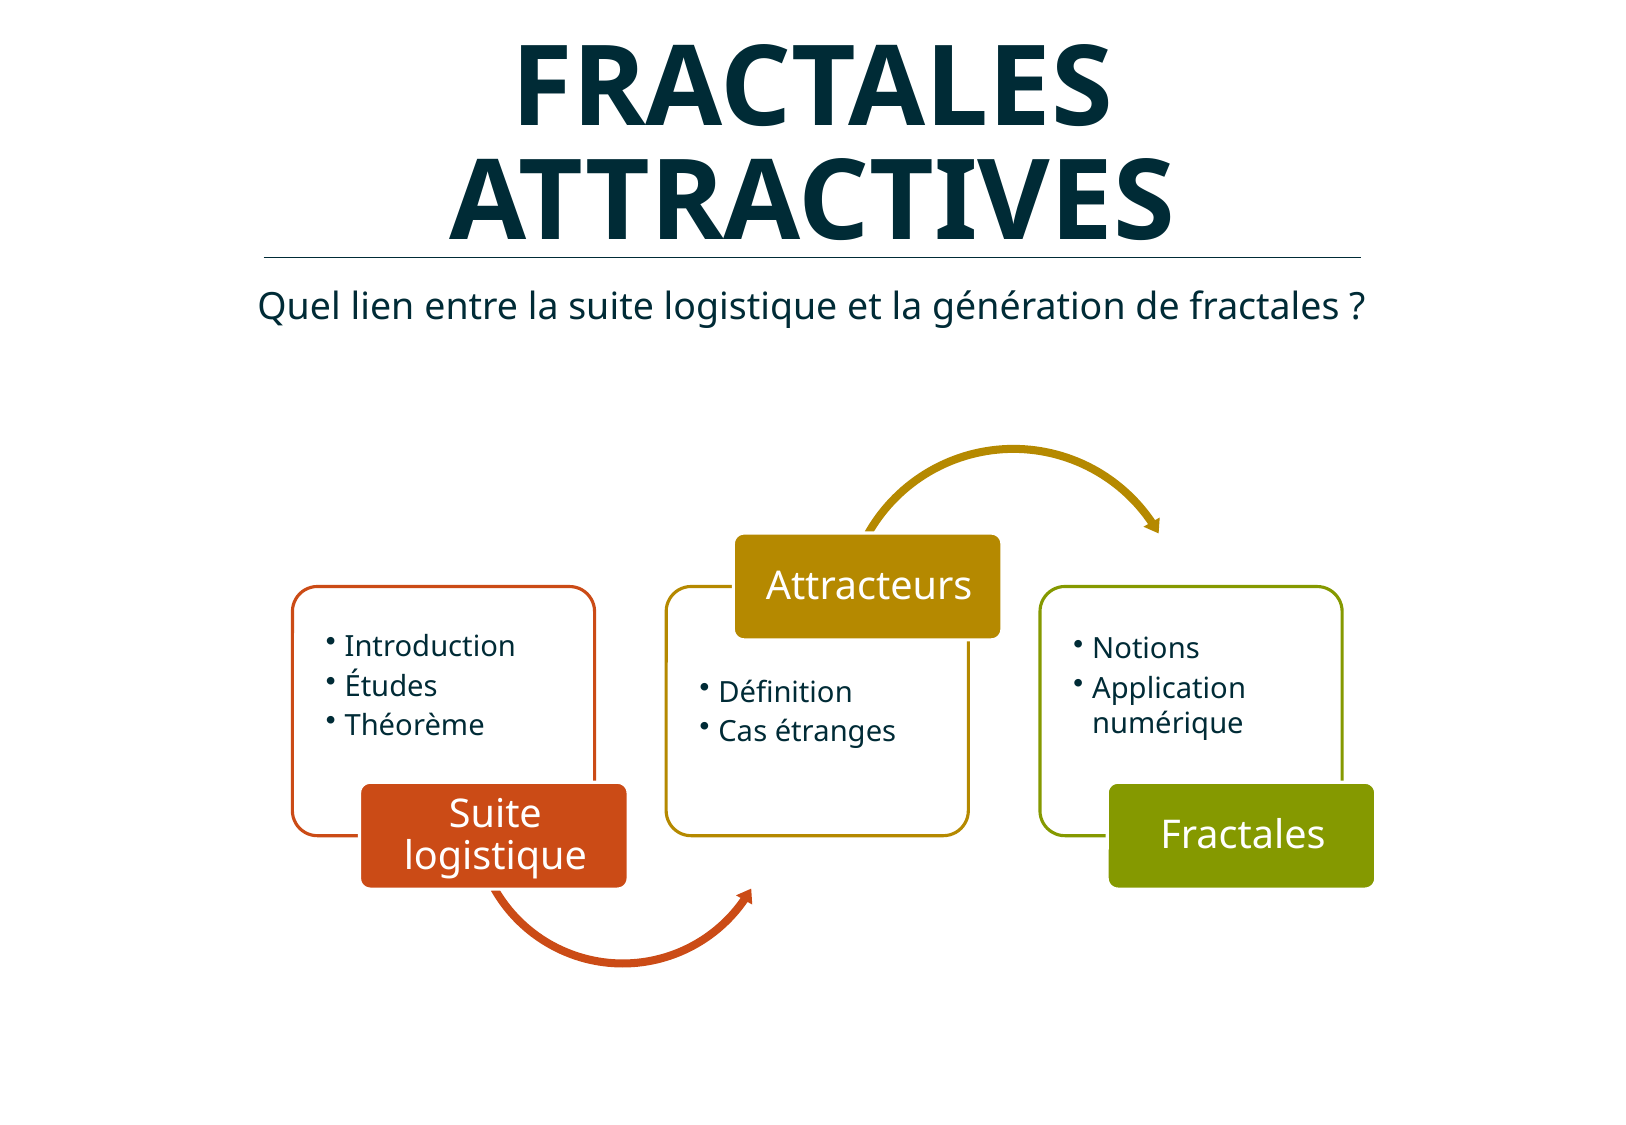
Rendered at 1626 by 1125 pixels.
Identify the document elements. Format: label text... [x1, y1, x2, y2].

subtitle Quel lien entre la suite logistique et la génération de fractales ? [227, 279, 1397, 508]
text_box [292, 349, 1376, 1073]
title Fractales Attractives [147, 0, 1477, 270]
